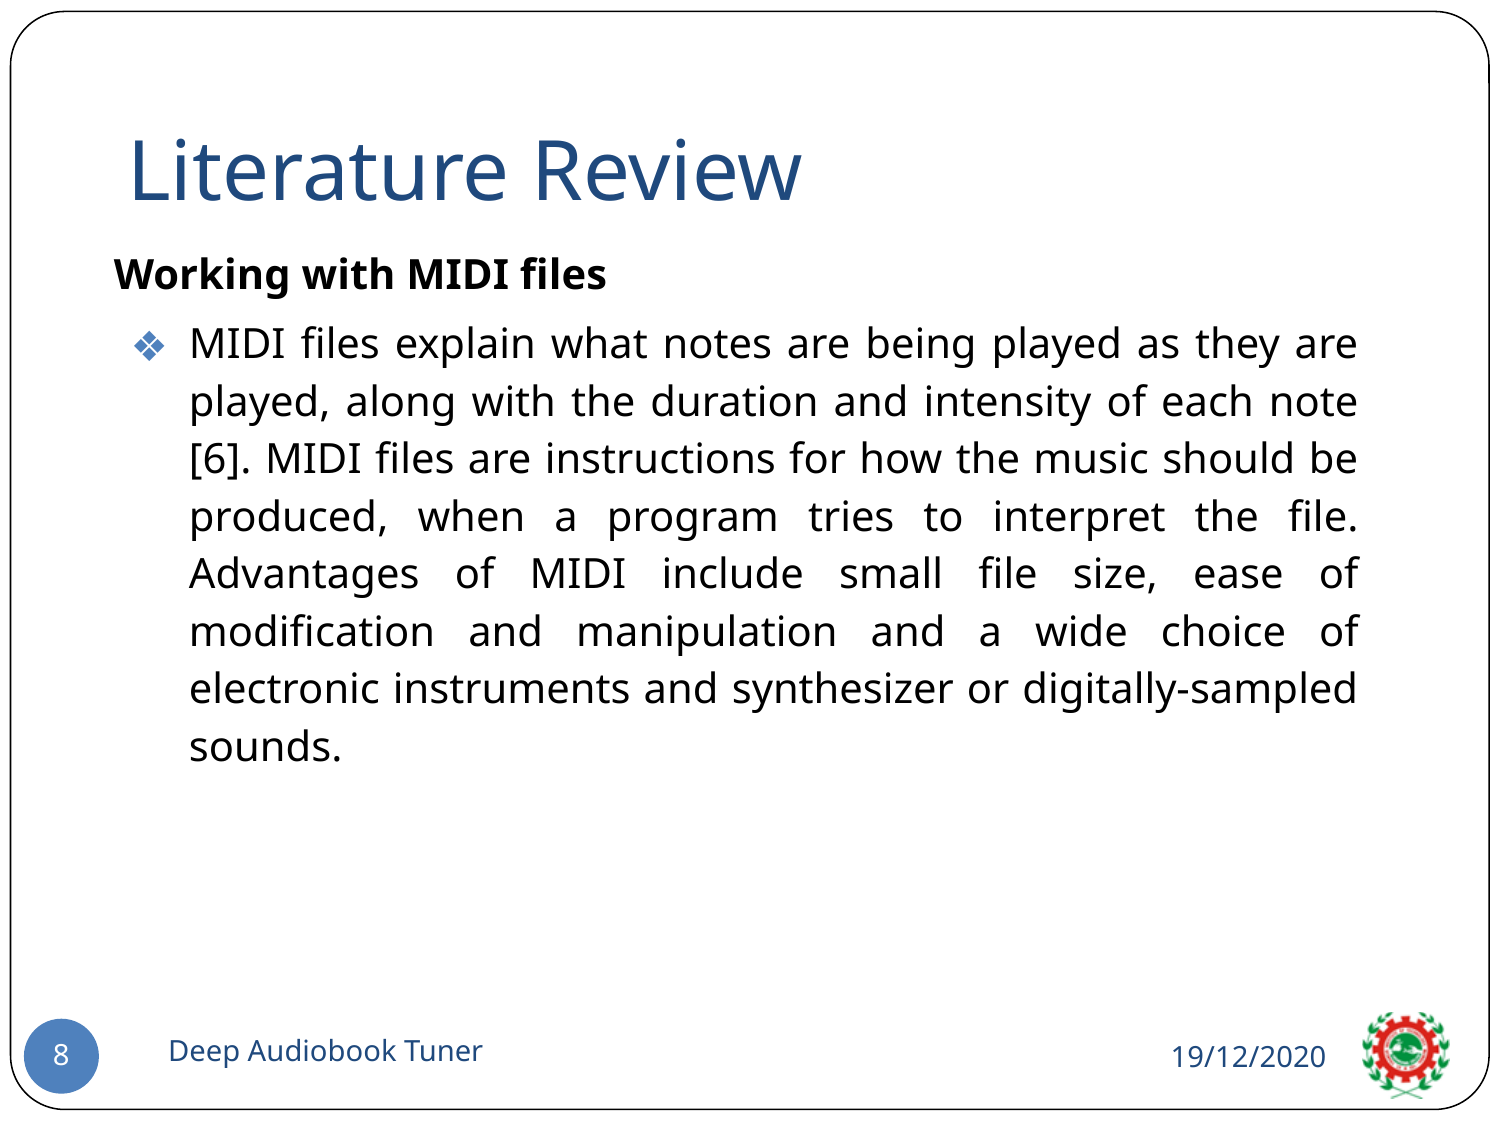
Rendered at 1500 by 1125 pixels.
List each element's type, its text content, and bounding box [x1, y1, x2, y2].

slide_number ‹#› [23, 1018, 99, 1094]
list Working with MIDI files MIDI files explain what notes are being played as they are played, along with the duration and intensity of each note [6]. MIDI files are instructions for how the music should be produced, when a program tries to interpret the file. Advantages of MIDI include small file size, ease of modification and manipulation and a wide choice of electronic instruments and synthesizer or digitally-sampled sounds. [98, 232, 1374, 675]
picture [1362, 1012, 1451, 1099]
title Literature Review [112, 45, 1388, 233]
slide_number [1029, 1017, 1342, 1096]
footer Deep Audiobook Tuner [153, 1012, 804, 1088]
